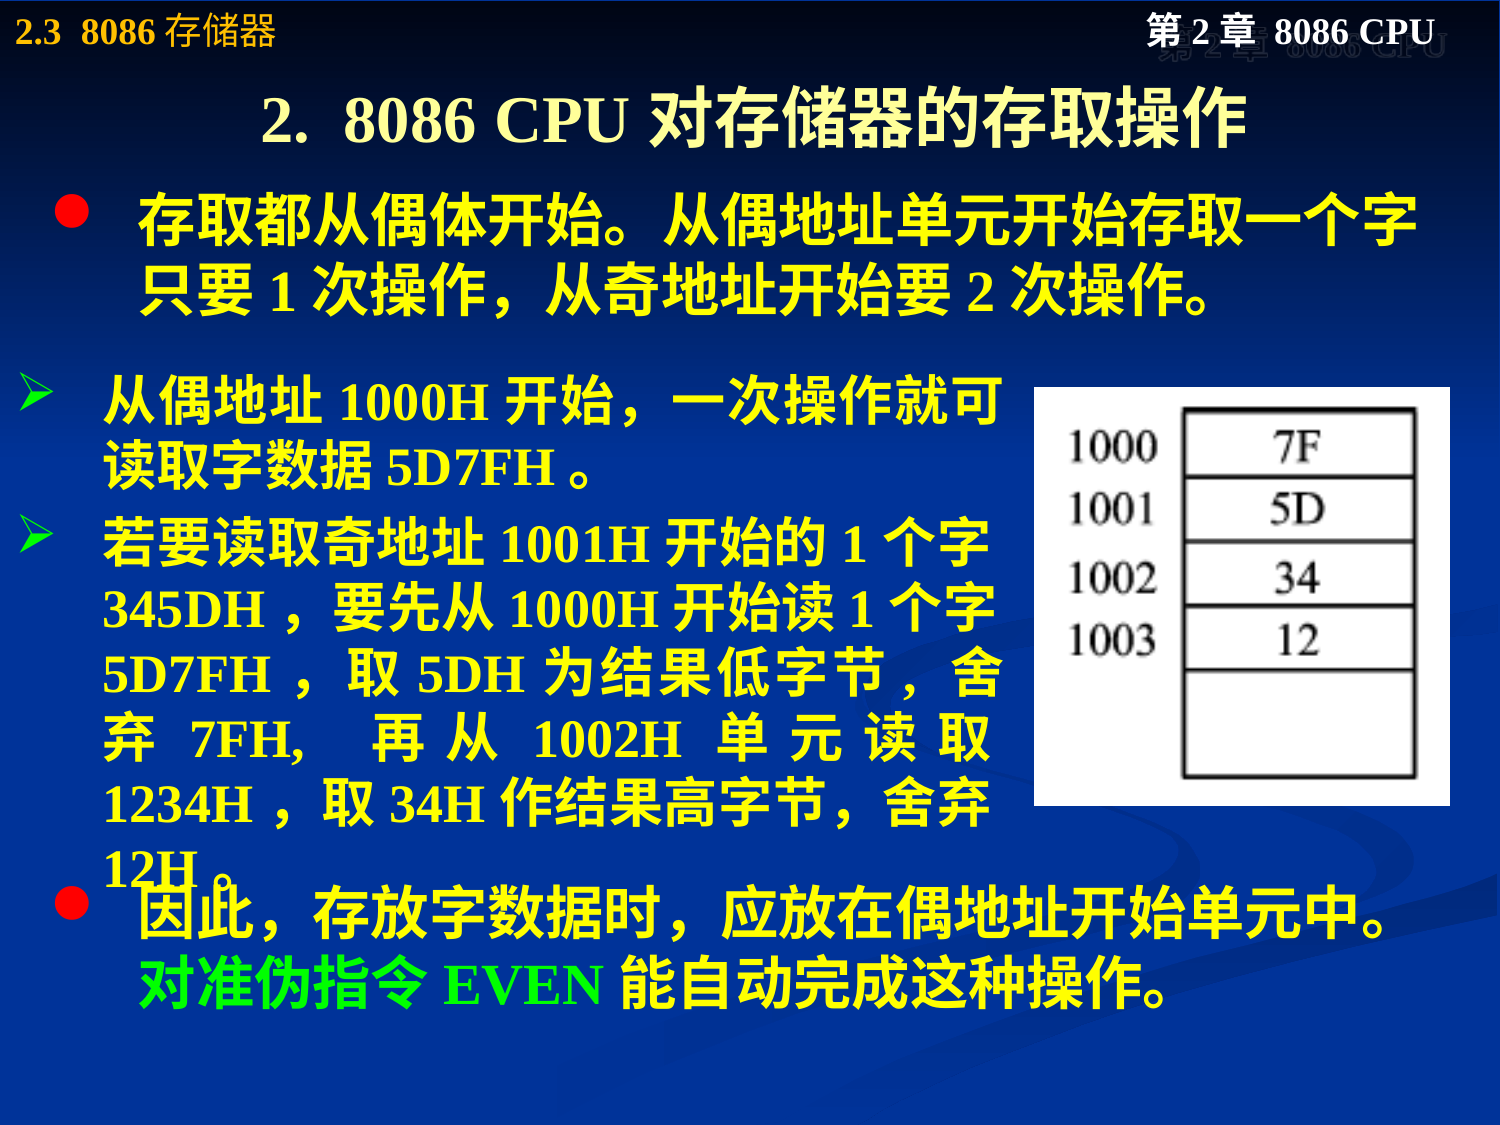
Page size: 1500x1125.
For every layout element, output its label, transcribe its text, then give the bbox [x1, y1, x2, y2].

text_box 因此，存放字数据时，应放在偶地址开始单元中。对准伪指令EVEN能自动完成这种操作。 [35, 868, 1450, 1022]
picture [1034, 387, 1451, 806]
title 2. 8086 CPU对存储器的存取操作 [78, 60, 1430, 172]
text_box 从偶地址1000H开始，一次操作就可读取字数据5D7FH。 若要读取奇地址1001H开始的1个字345DH，要先从1000H开始读1个字5D7FH，取5DH为结果低字节, 舍弃7FH, 再从1002H单元读取1234H，取34H作结果高字节，舍弃12H。 [0, 358, 1020, 840]
list 存取都从偶体开始。从偶地址单元开始存取一个字只要1次操作，从奇地址开始要2次操作。 [35, 175, 1451, 330]
